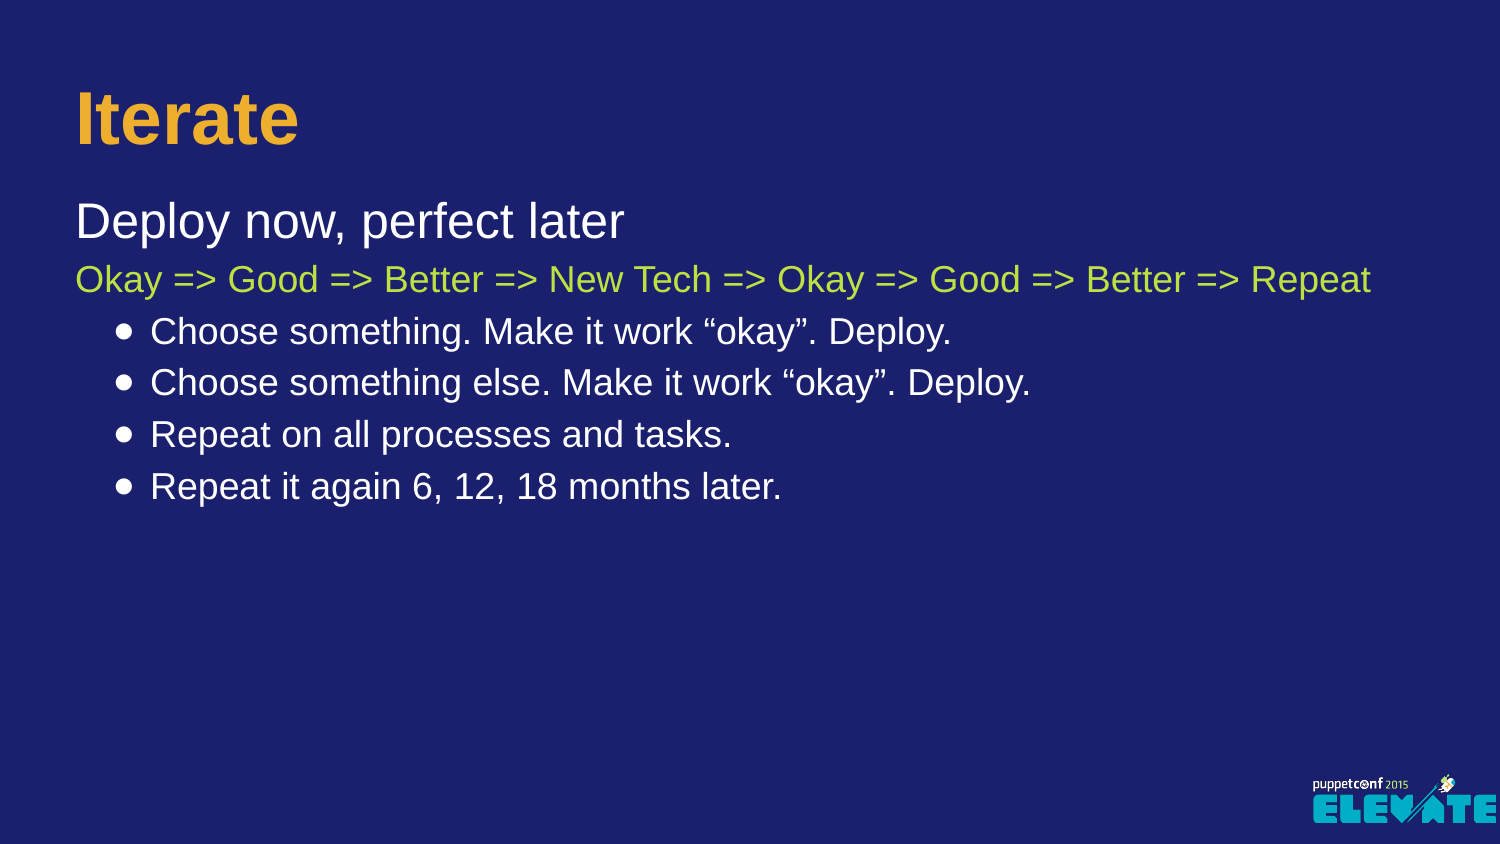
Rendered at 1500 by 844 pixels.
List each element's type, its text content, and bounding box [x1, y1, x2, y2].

list Deploy now, perfect later Okay => Good => Better => New Tech => Okay => Good => Better => Repeat Choose something. Make it work “okay”. Deploy. Choose something else. Make it work “okay”. Deploy. Repeat on all processes and tasks. Repeat it again 6, 12, 18 months later. [60, 165, 1440, 775]
title Iterate [60, 40, 1440, 165]
picture [1313, 774, 1496, 823]
